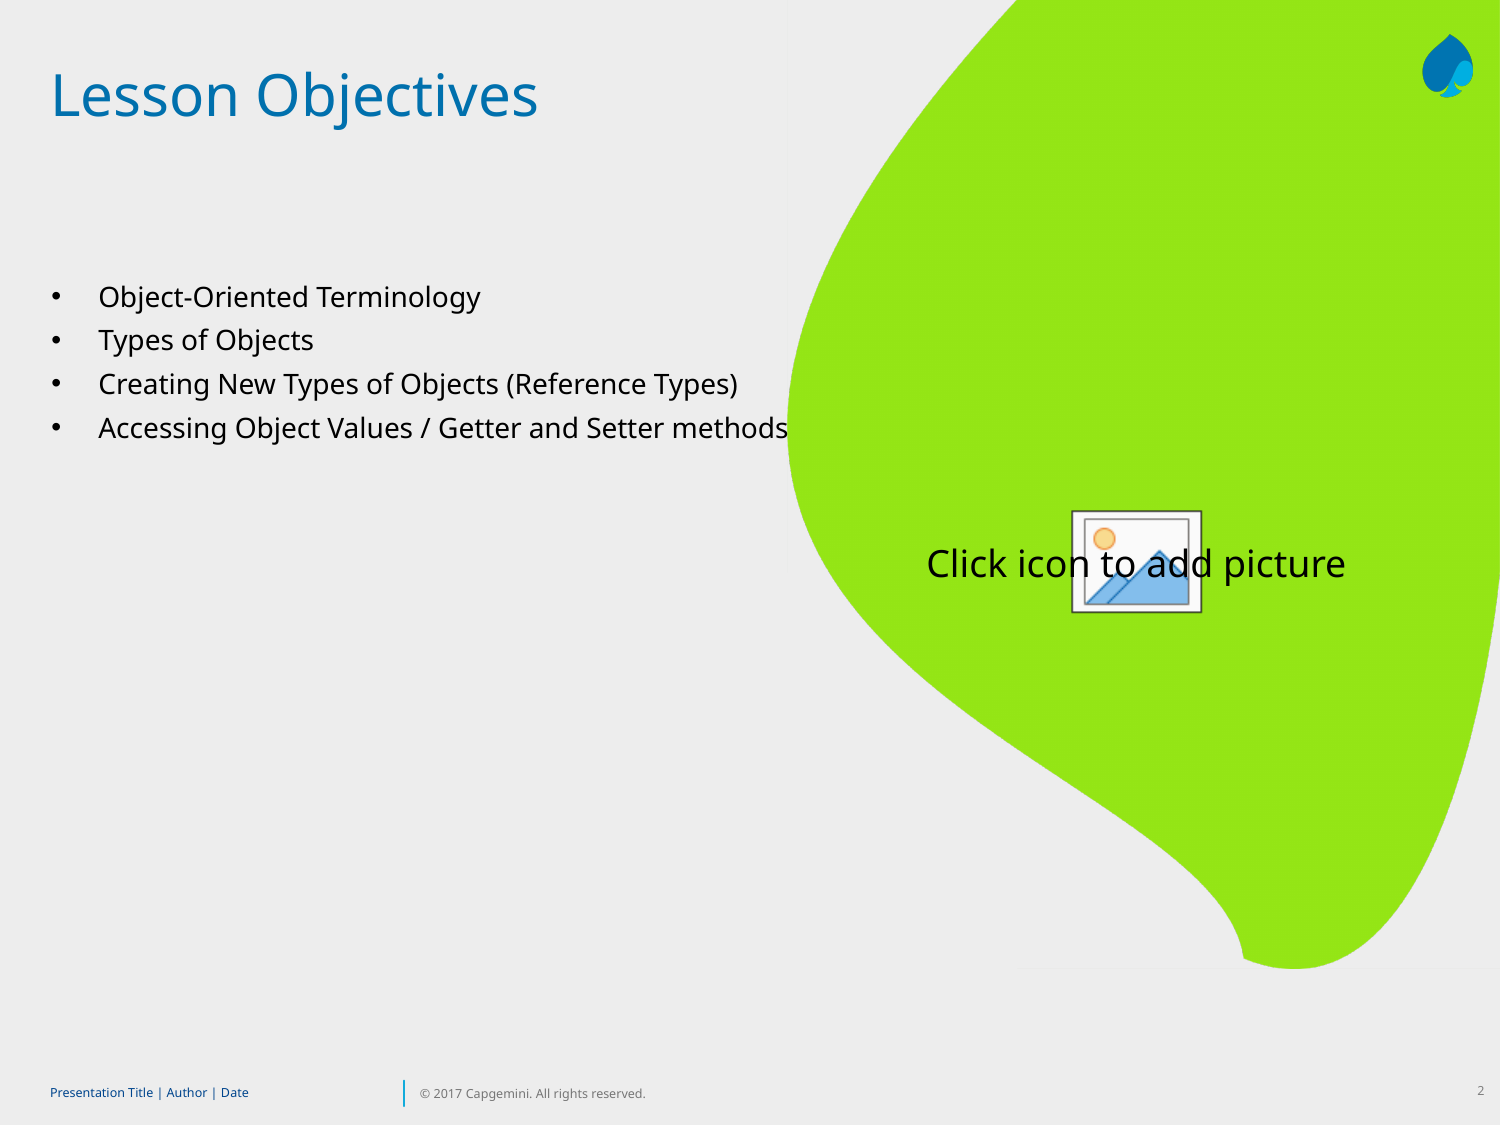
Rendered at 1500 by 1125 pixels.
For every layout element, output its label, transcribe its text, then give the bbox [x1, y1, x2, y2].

title Lesson Objectives [50, 66, 773, 208]
picture [773, 0, 1500, 1125]
list Object-Oriented Terminology Types of Objects Creating New Types of Objects (Reference Types) Accessing Object Values / Getter and Setter methods [51, 234, 773, 1030]
